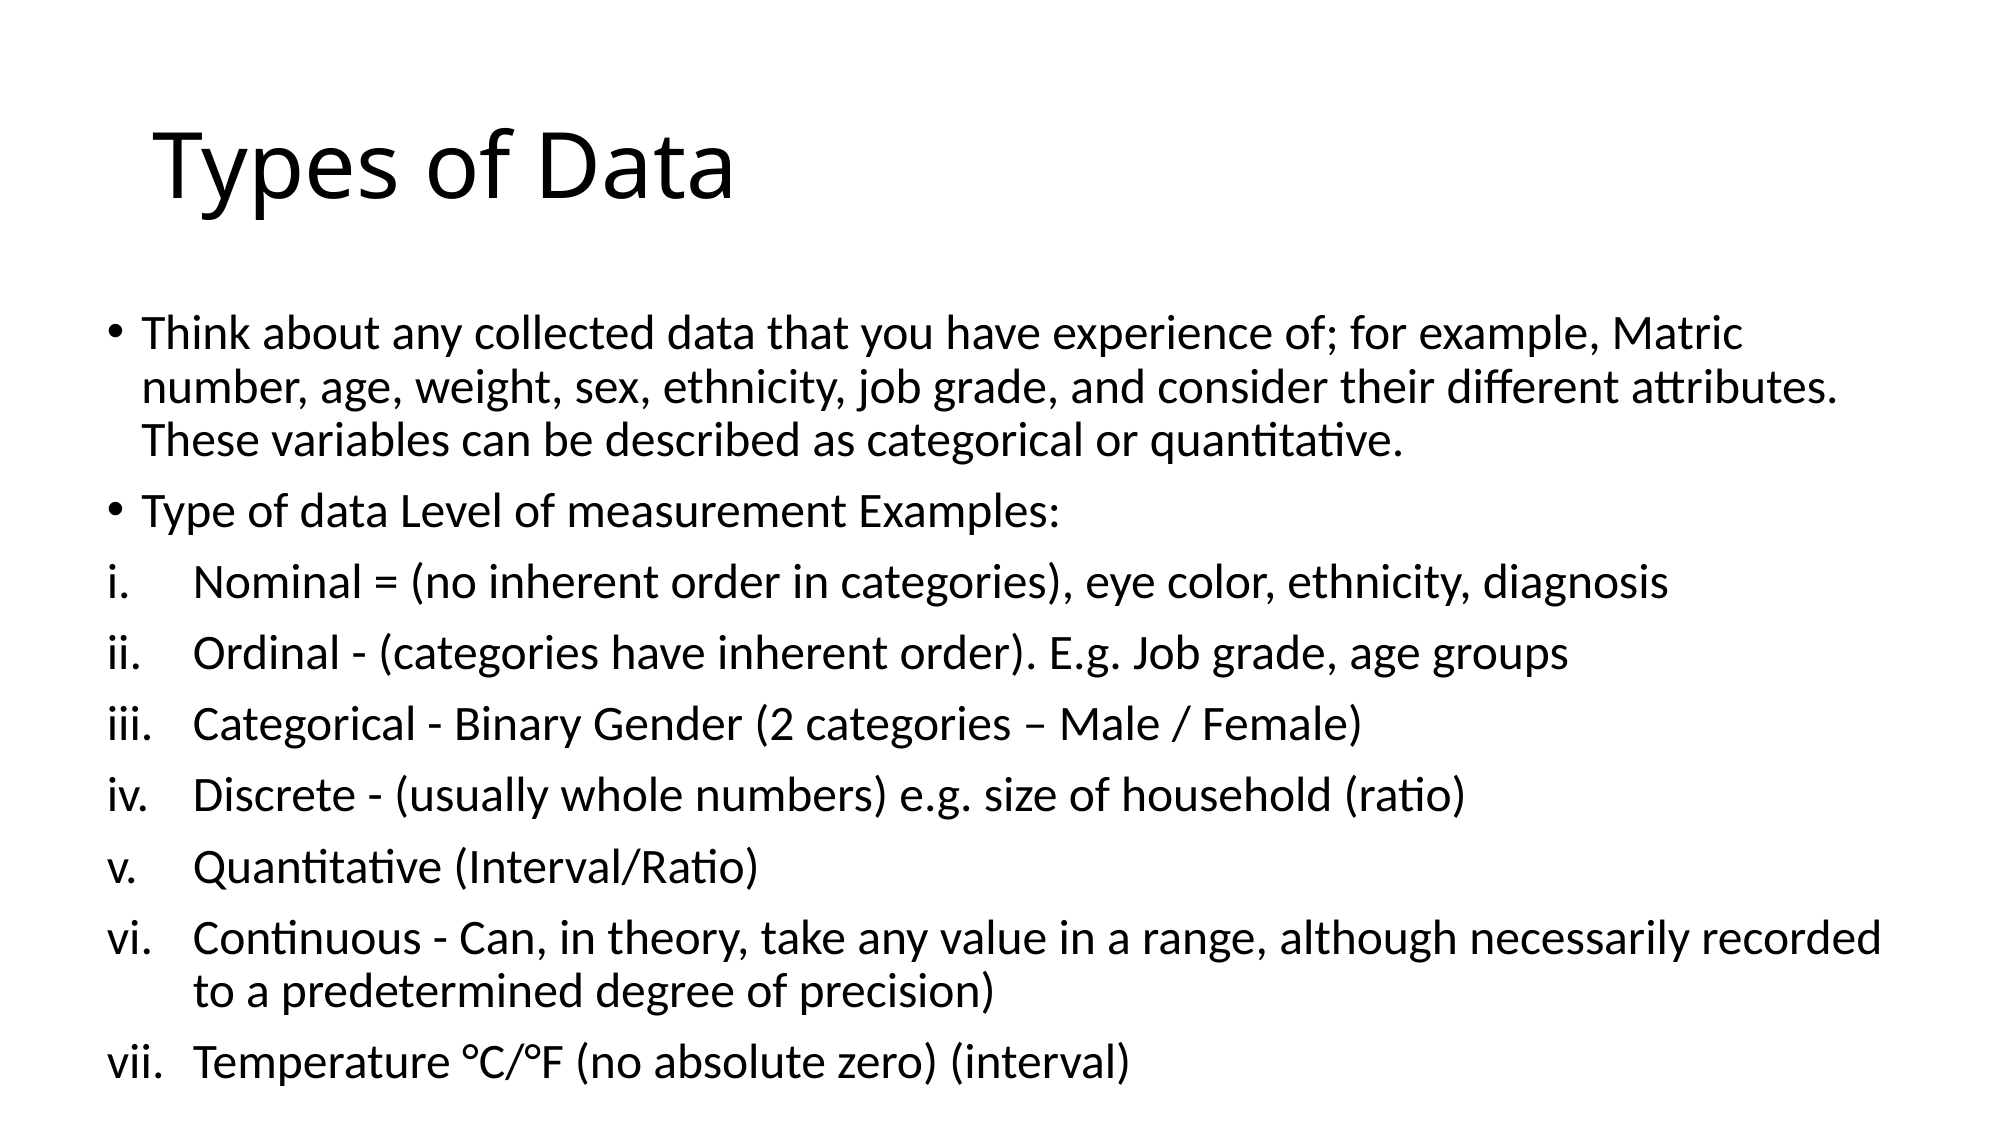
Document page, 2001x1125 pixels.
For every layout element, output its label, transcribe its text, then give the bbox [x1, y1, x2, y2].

list Think about any collected data that you have experience of; for example, Matric number, age, weight, sex, ethnicity, job grade, and consider their different attributes. These variables can be described as categorical or quantitative. Type of data Level of measurement Examples: Nominal = (no inherent order in categories), eye color, ethnicity, diagnosis Ordinal - (categories have inherent order). E.g. Job grade, age groups Categorical - Binary Gender (2 categories – Male / Female) Discrete - (usually whole numbers) e.g. size of household (ratio) Quantitative (Interval/Ratio) Continuous - Can, in theory, take any value in a range, although necessarily recorded to a predetermined degree of precision) Temperature °C/°F (no absolute zero) (interval) [91, 299, 1928, 1102]
title Types of Data [137, 59, 1863, 278]
